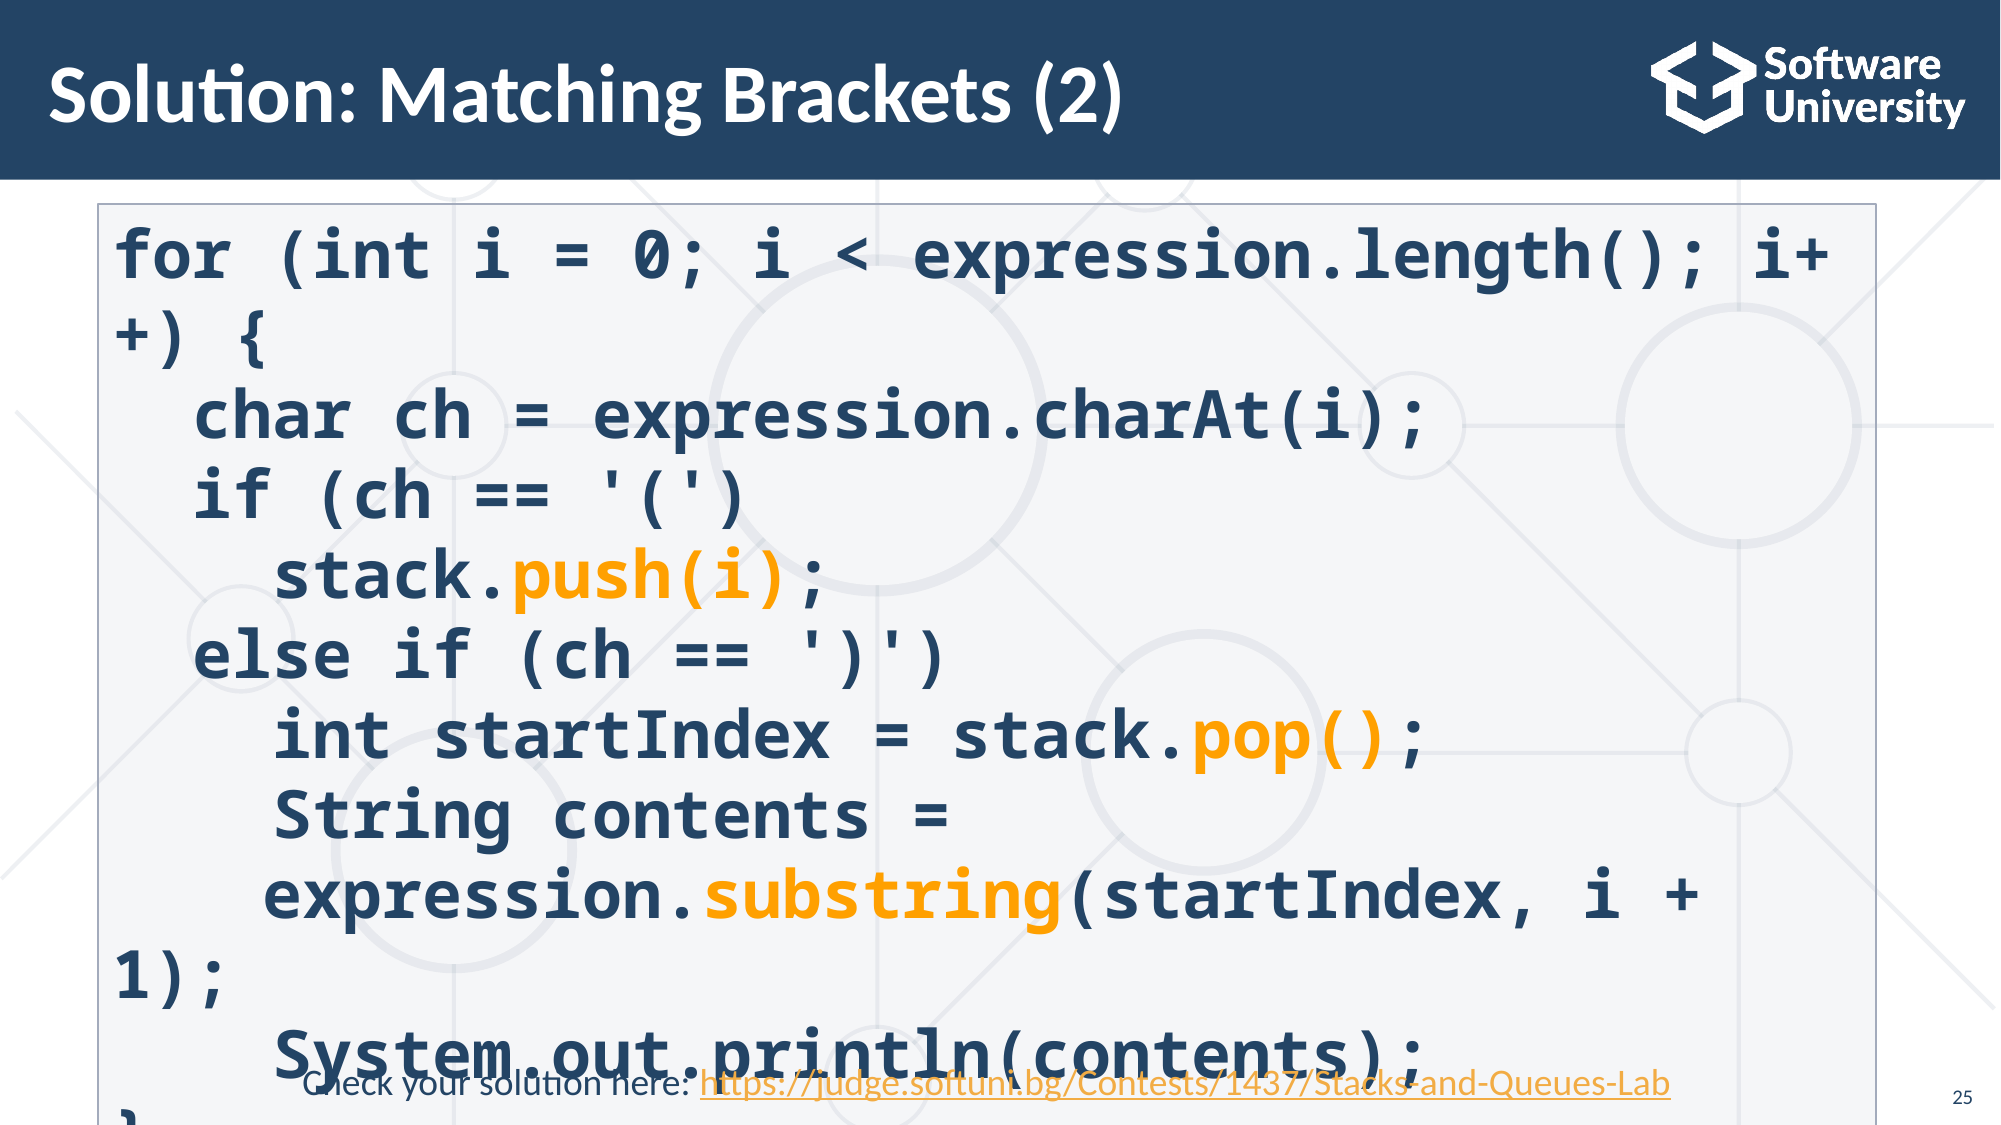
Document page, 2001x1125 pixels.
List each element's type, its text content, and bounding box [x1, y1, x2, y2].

slide_number 25 [1927, 1067, 1989, 1117]
text_box Check your solution here: https://judge.softuni.bg/Contests/1437/Stacks-and-Queues-Lab [118, 1050, 1856, 1111]
picture [1651, 41, 1966, 134]
text_box for (int i = 0; i < expression.length(); i++) { char ch = expression.charAt(i); if (ch == '(') stack.push(i); else if (ch == ')') int startIndex = stack.pop(); String contents = expression.substring(startIndex, i + 1); System.out.println(contents); } [97, 204, 1876, 1125]
title Solution: Matching Brackets (2) [31, 16, 1625, 162]
